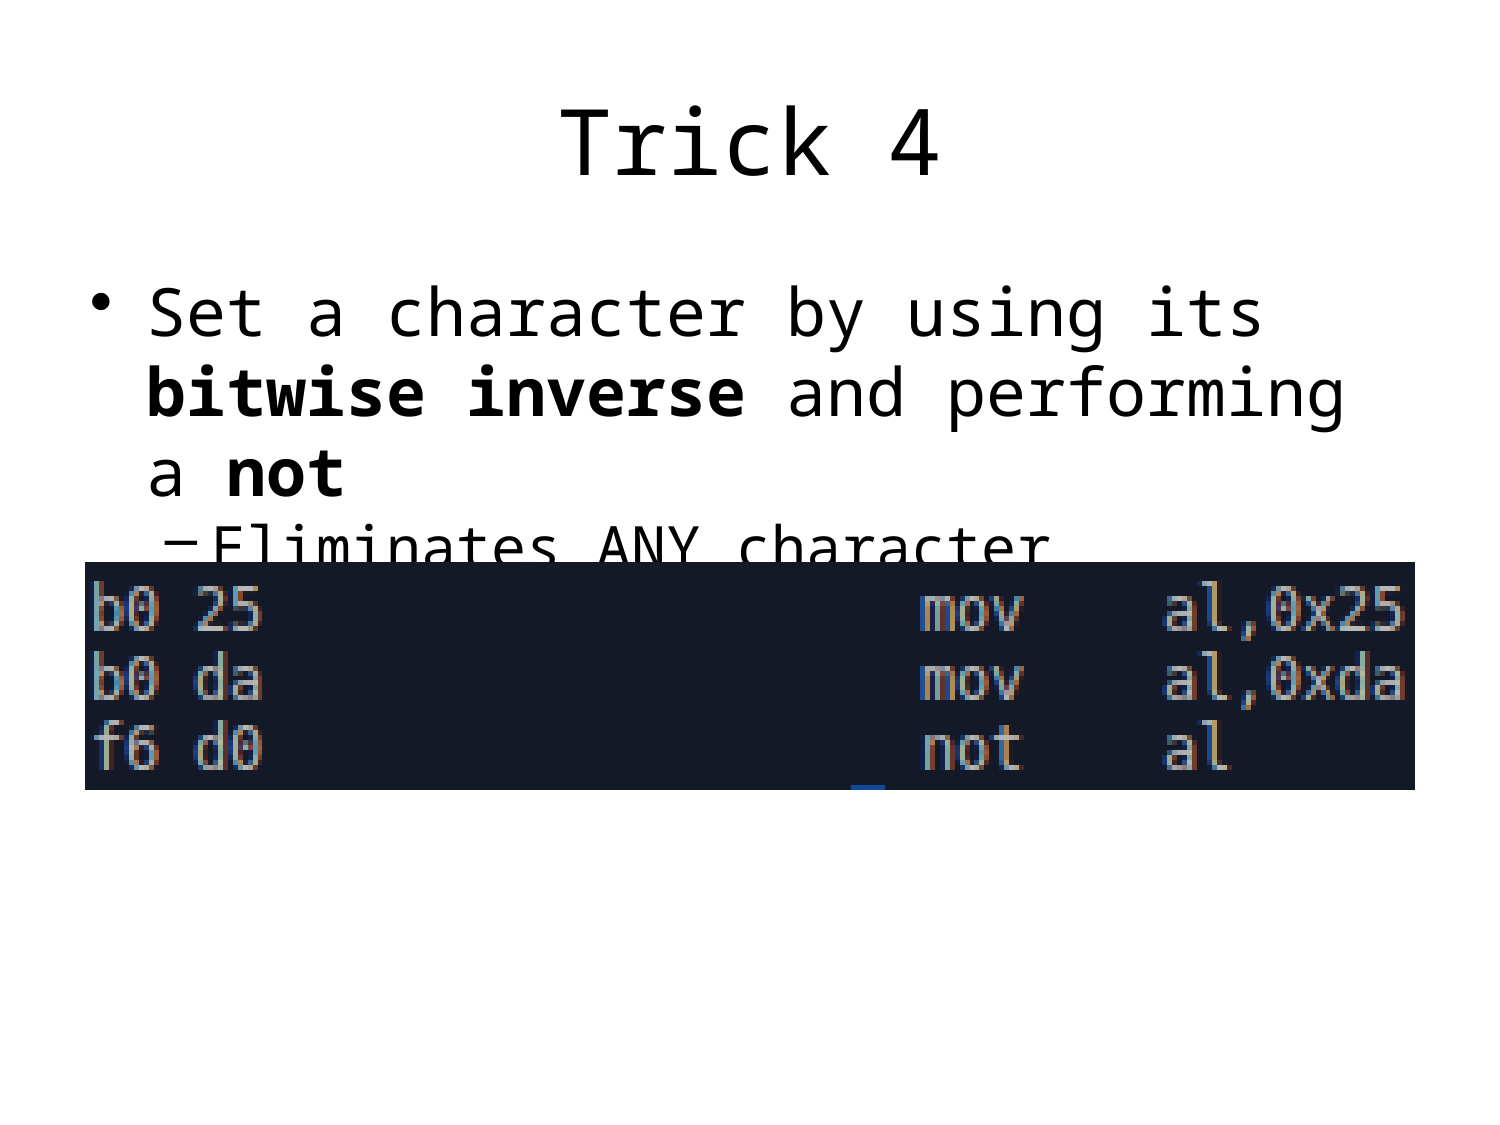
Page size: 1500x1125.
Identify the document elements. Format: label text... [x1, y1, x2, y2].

list Set a character by using its bitwise inverse and performing a not Eliminates ANY character [75, 262, 1425, 1005]
title Trick 4 [75, 45, 1425, 233]
picture [84, 562, 1416, 791]
